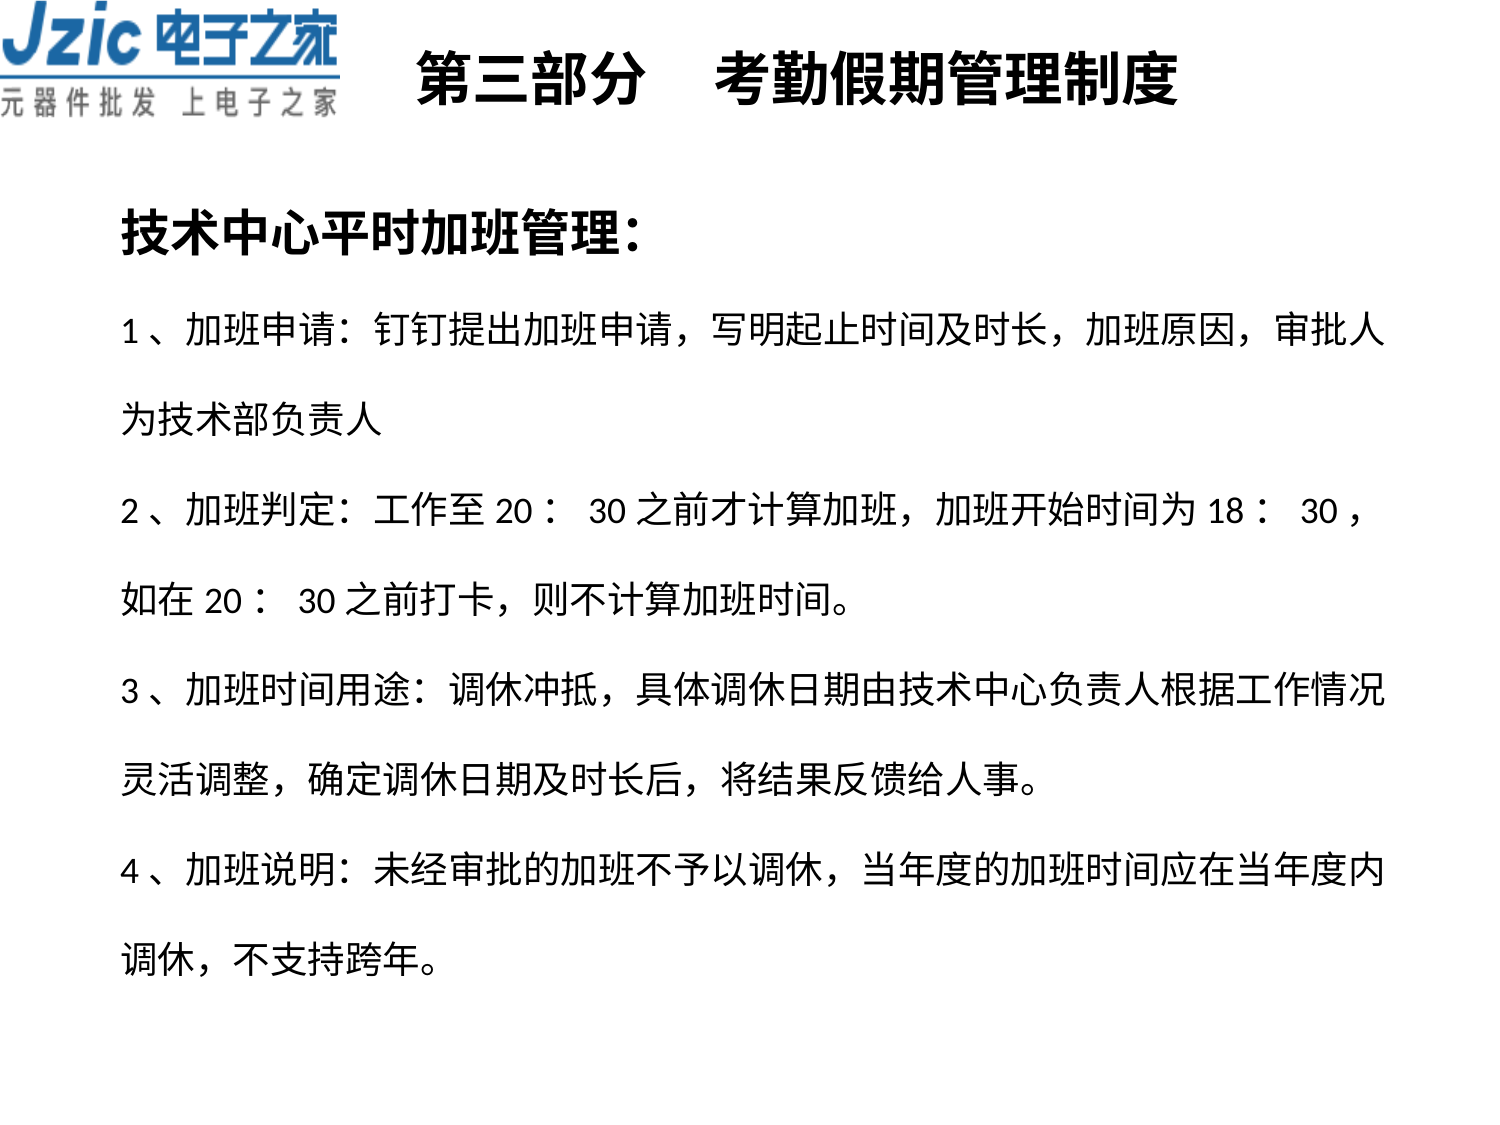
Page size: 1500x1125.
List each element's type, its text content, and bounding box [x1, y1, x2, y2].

text_box 第三部分 考勤假期管理制度 [386, 35, 1207, 120]
picture [0, 0, 341, 120]
text_box 技术中心平时加班管理： 1、加班申请：钉钉提出加班申请，写明起止时间及时长，加班原因，审批人为技术部负责人 2、加班判定：工作至20：30之前才计算加班，加班开始时间为18：30，如在20：30之前打卡，则不计算加班时间。 3、加班时间用途：调休冲抵，具体调休日期由技术中心负责人根据工作情况灵活调整，确定调休日期及时长后，将结果反馈给人事。 4、加班说明：未经审批的加班不予以调休，当年度的加班时间应在当年度内调休，不支持跨年。 [105, 163, 1407, 1034]
